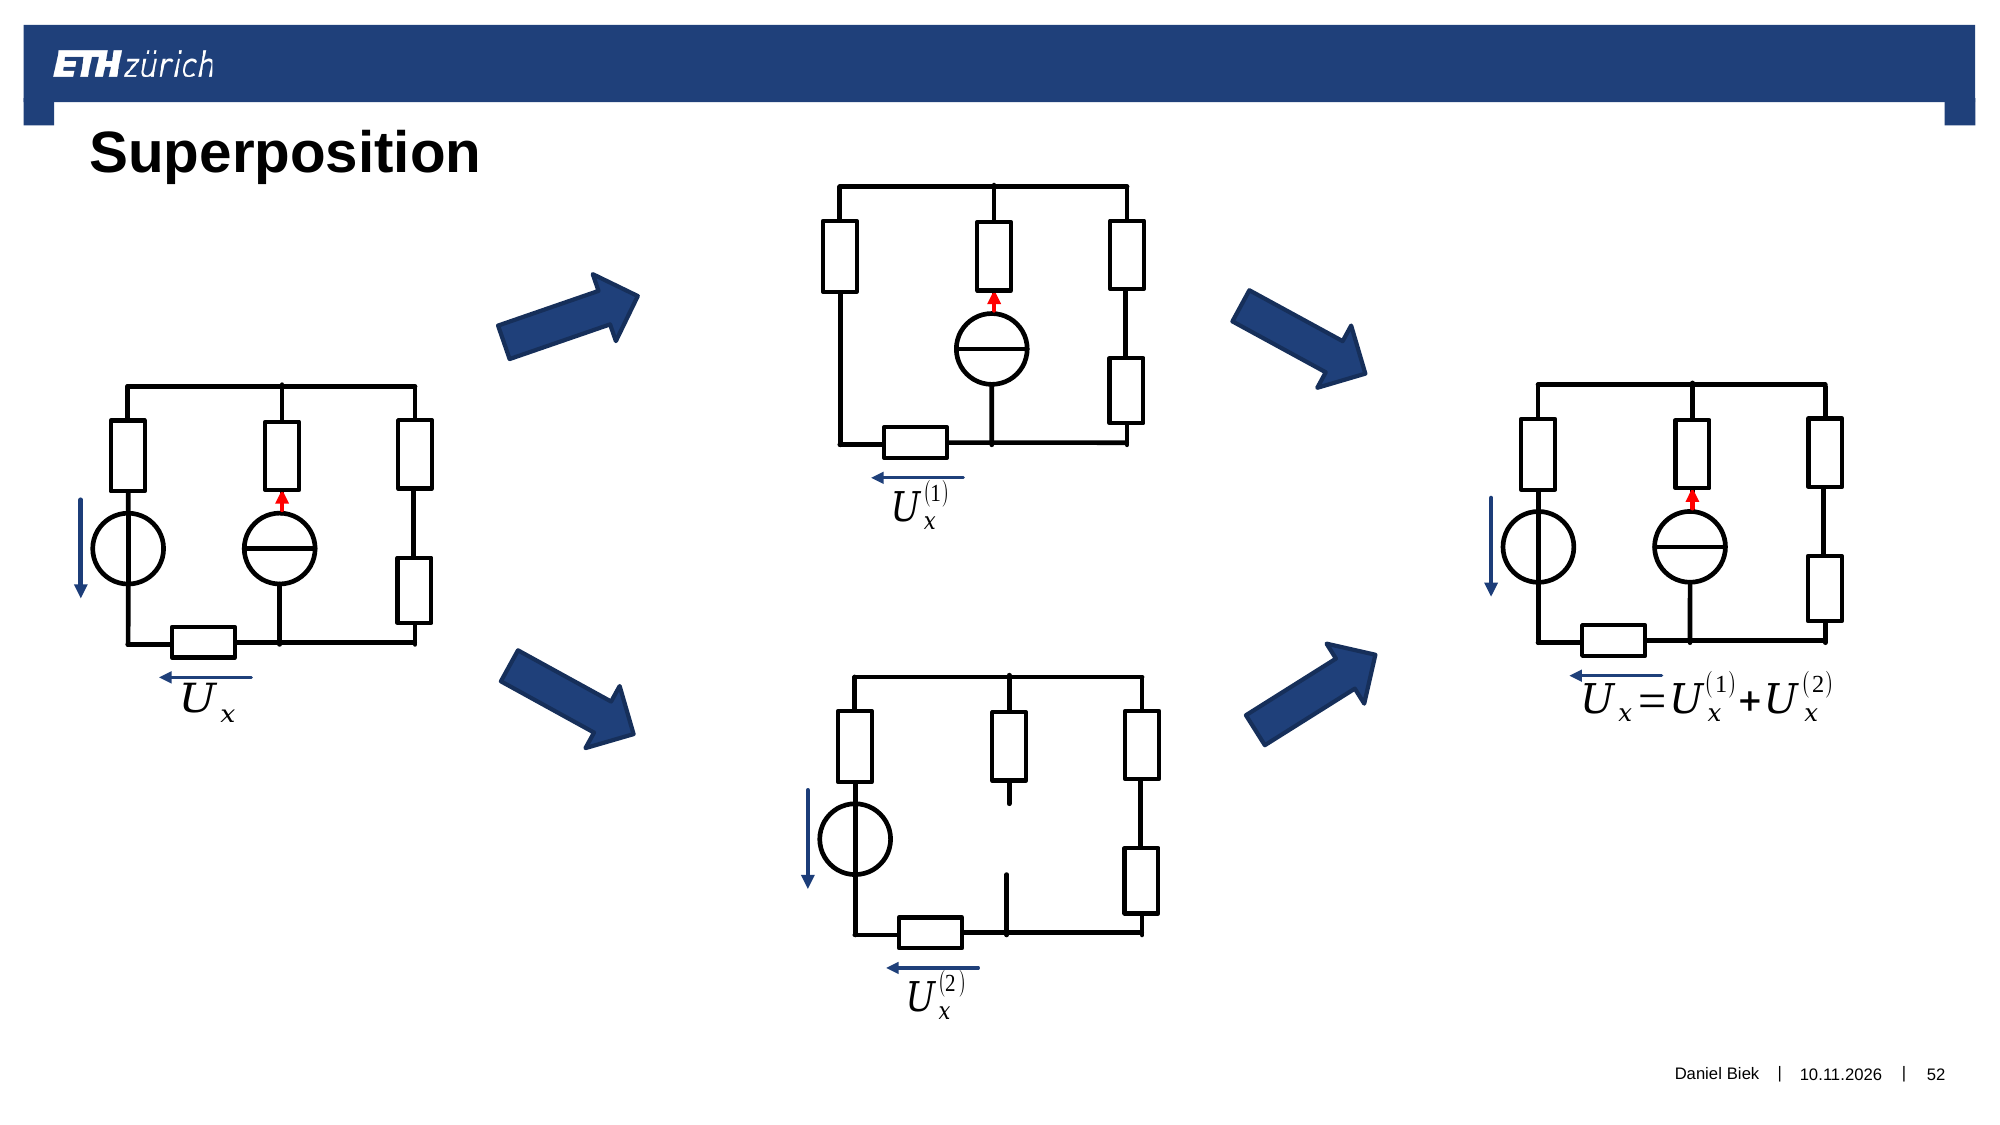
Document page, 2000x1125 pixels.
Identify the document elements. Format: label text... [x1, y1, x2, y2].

text_box [498, 648, 636, 751]
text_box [807, 674, 1160, 1027]
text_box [822, 184, 1145, 537]
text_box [80, 384, 433, 729]
footer Daniel Biek [999, 1034, 1760, 1111]
text_box Superposition [66, 96, 1717, 335]
text_box [1230, 288, 1368, 390]
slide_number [1790, 1034, 1892, 1112]
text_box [1490, 382, 1843, 729]
text_box [496, 272, 640, 362]
slide_number 52 [1906, 1034, 1966, 1112]
text_box [1243, 641, 1378, 748]
